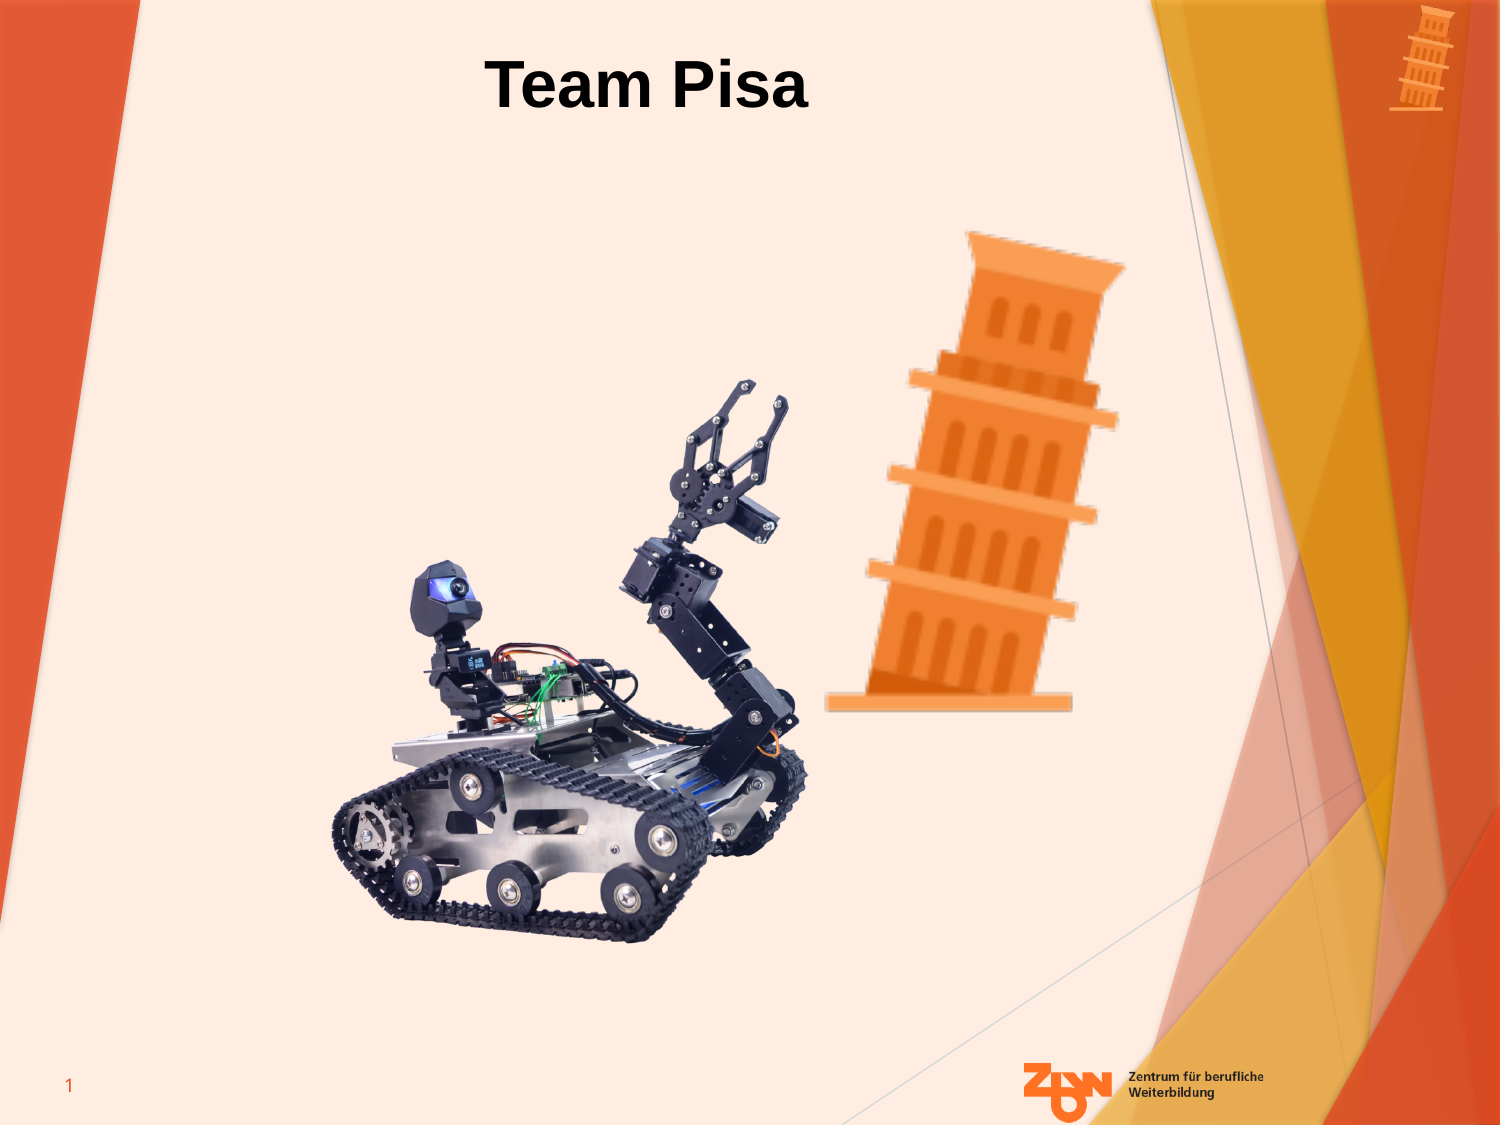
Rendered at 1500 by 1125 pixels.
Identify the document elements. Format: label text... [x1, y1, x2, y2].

picture [1364, 0, 1479, 114]
slide_number 1 [5, 1056, 90, 1117]
picture [231, 207, 1235, 990]
title Team Pisa [139, 14, 1155, 129]
picture [1013, 1050, 1273, 1125]
